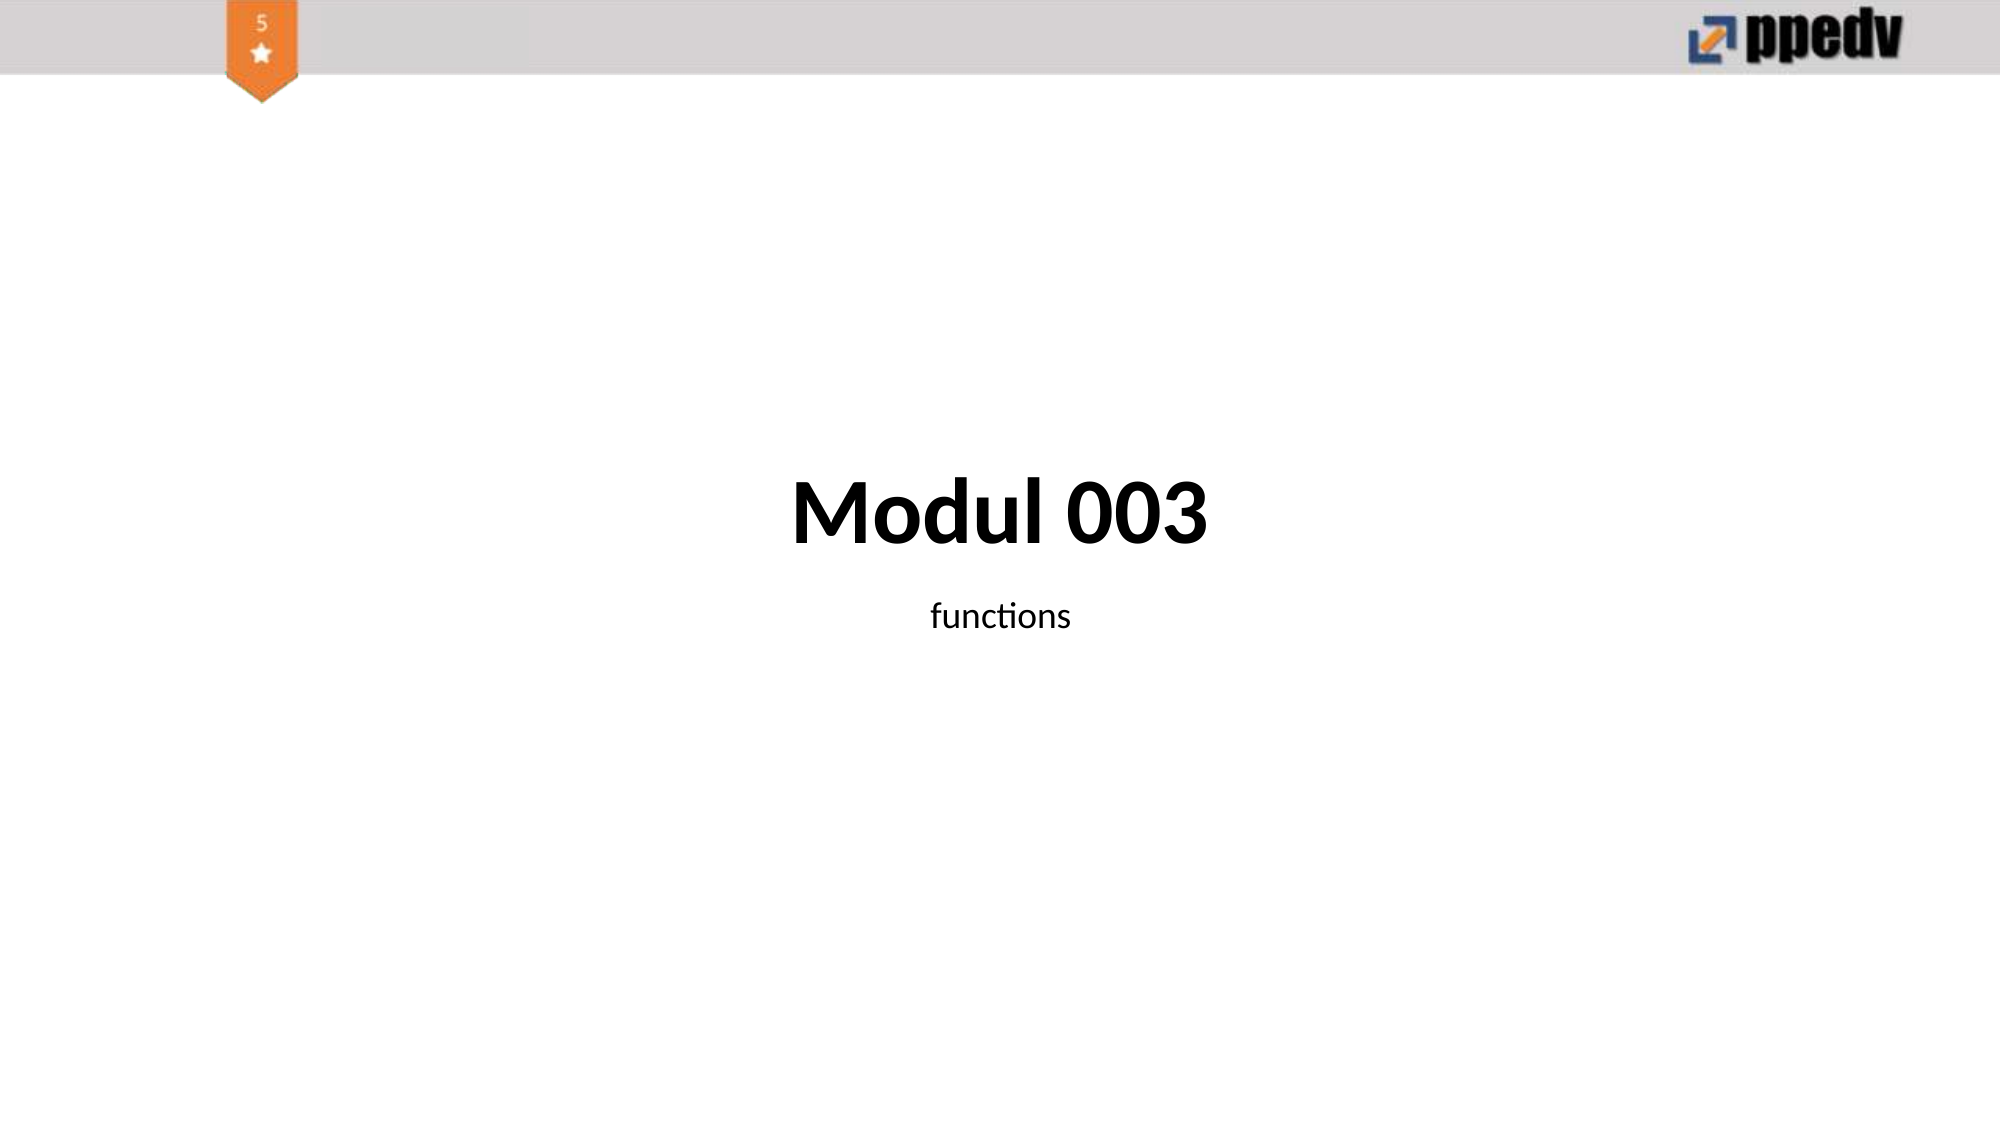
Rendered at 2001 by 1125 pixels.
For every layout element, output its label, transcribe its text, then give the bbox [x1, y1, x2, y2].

text_box functions [774, 589, 1226, 637]
text_box Modul 003 [788, 447, 1212, 563]
picture [0, 0, 2000, 104]
